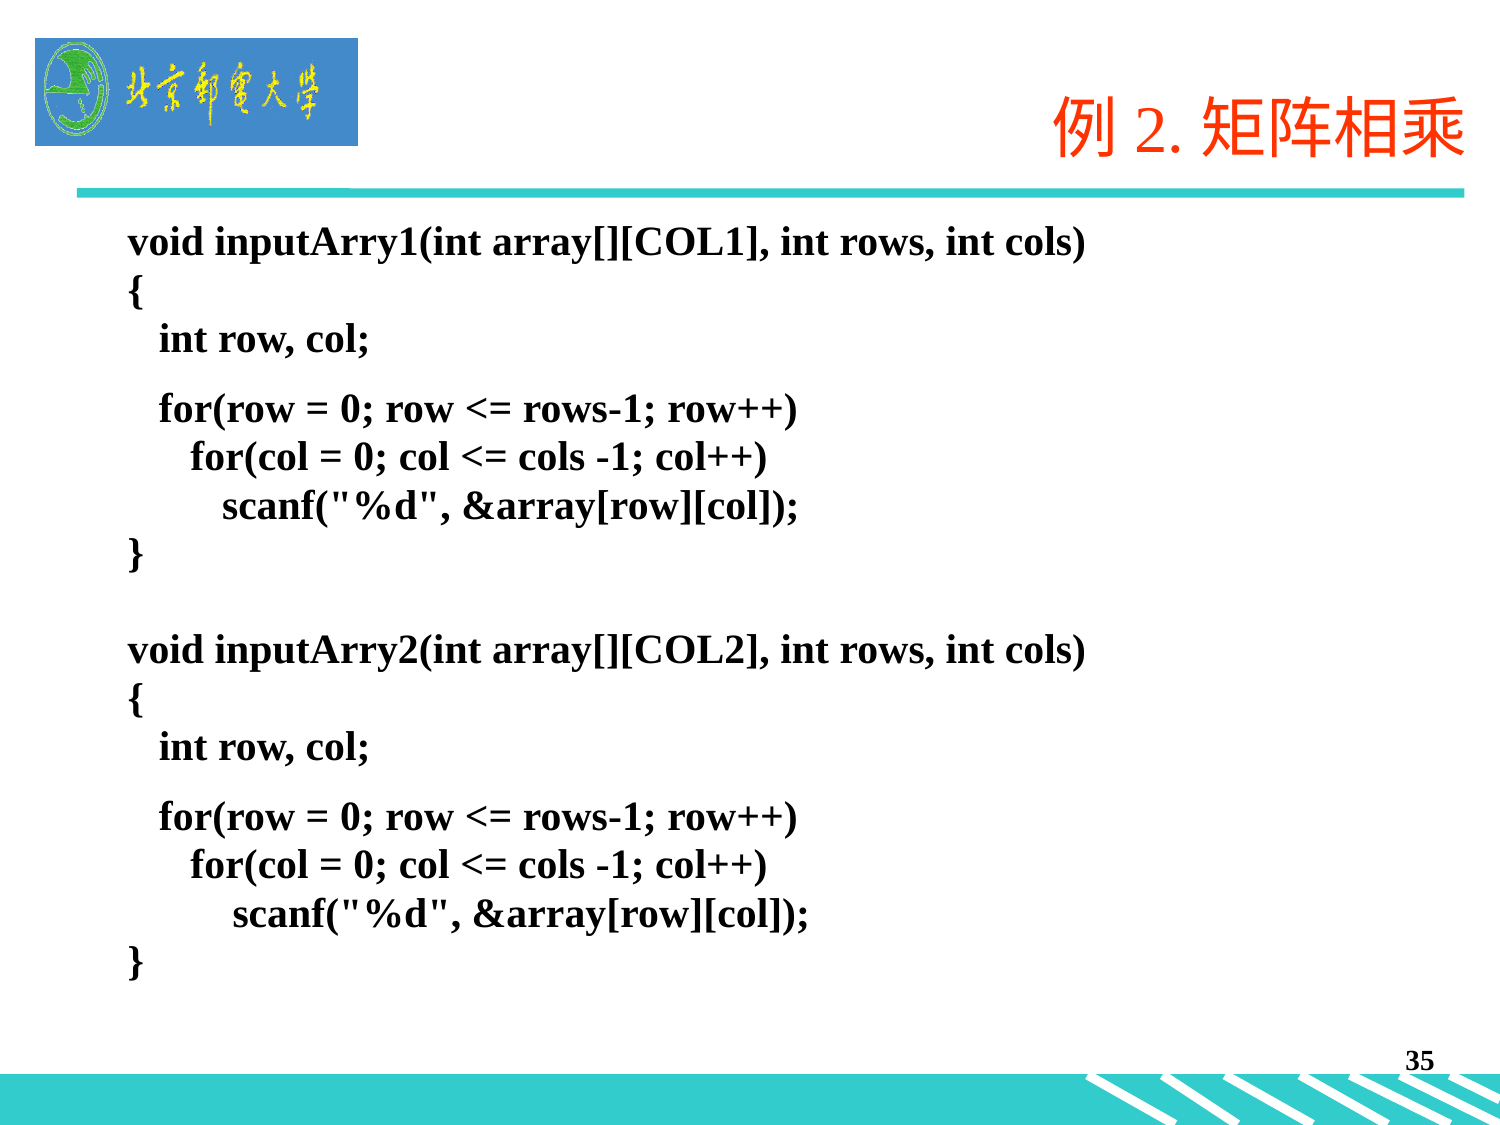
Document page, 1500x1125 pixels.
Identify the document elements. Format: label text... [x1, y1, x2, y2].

title 例2.矩阵相乘 [207, 66, 1483, 185]
slide_number 35 [1137, 1037, 1450, 1113]
list void inputArry1(int array[][COL1], int rows, int cols) { int row, col; for(row = 0; row <= rows-1; row++) for(col = 0; col <= cols -1; col++) scanf("%d", &array[row][col]); } void inputArry2(int array[][COL2], int rows, int cols) { int row, col; for(row = 0; row <= rows-1; row++) for(col = 0; col <= cols -1; col++) scanf("%d", &array[row][col]); } [112, 216, 1388, 1024]
picture [34, 37, 358, 146]
